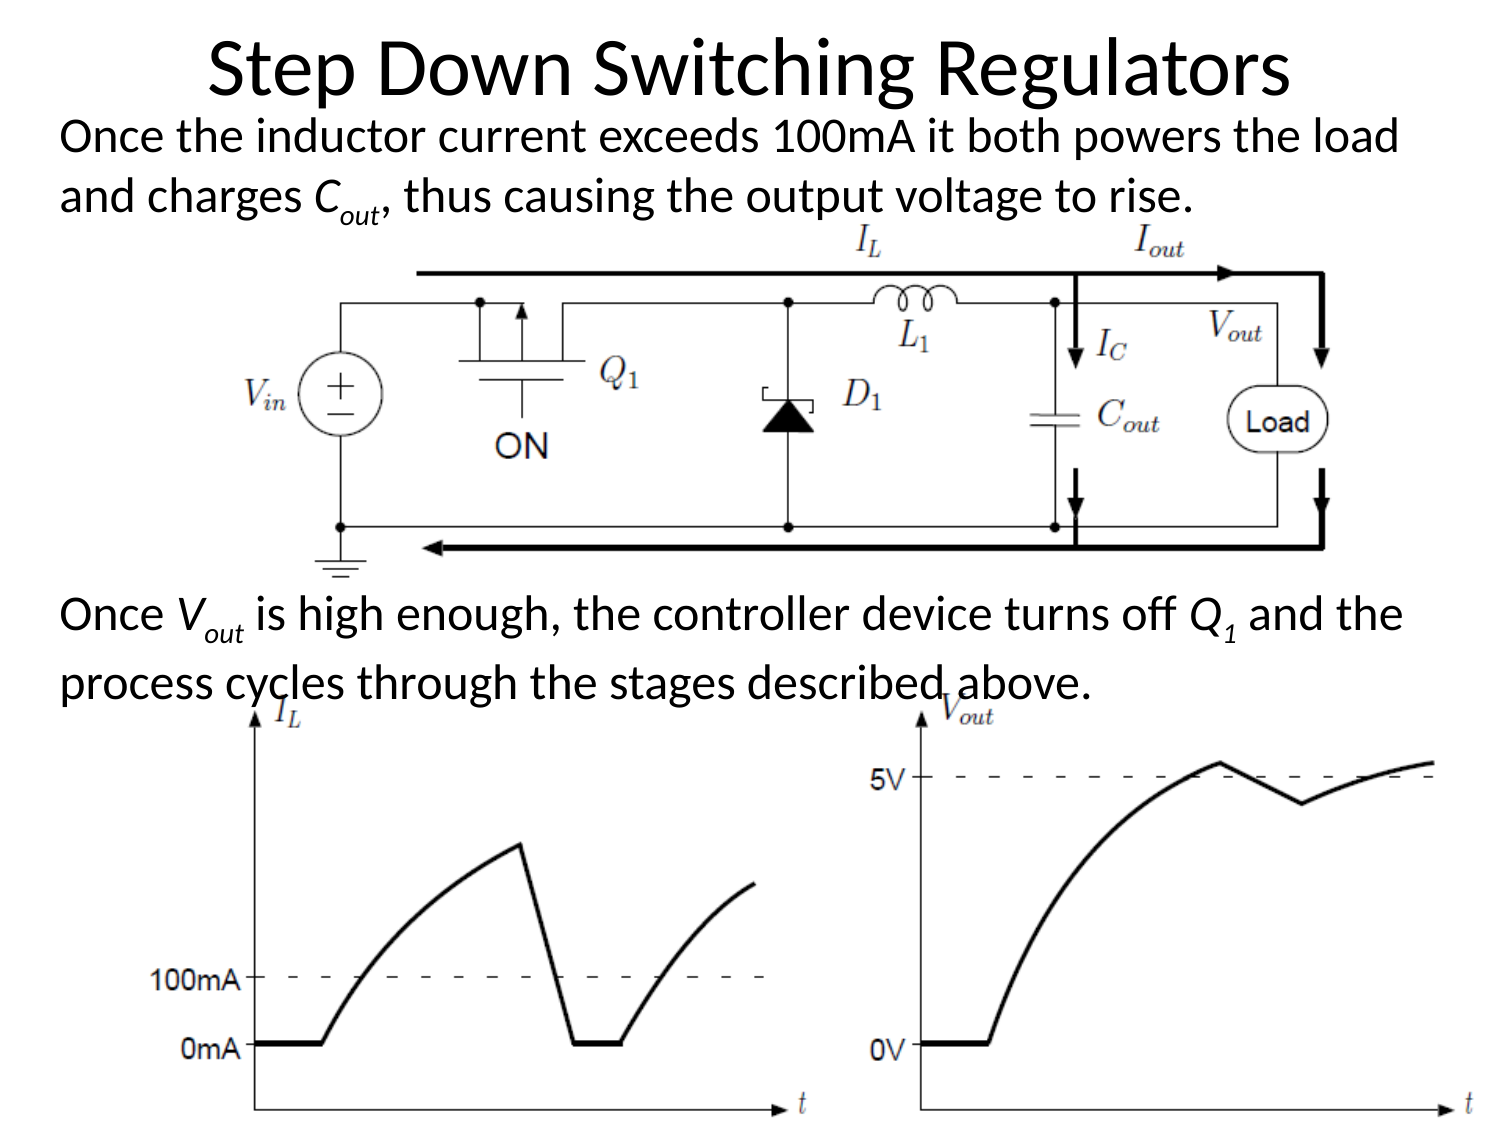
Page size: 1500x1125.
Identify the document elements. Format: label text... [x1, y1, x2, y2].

picture [140, 212, 1488, 1125]
text_box Step Down Switching Regulators [74, 0, 1425, 95]
list Once the inductor current exceeds 100mA it both powers the load and charges Cout, thus causing the output voltage to rise. Once Vout is high enough, the controller device turns off Q1 and the process cycles through the stages described above. [44, 95, 1500, 925]
